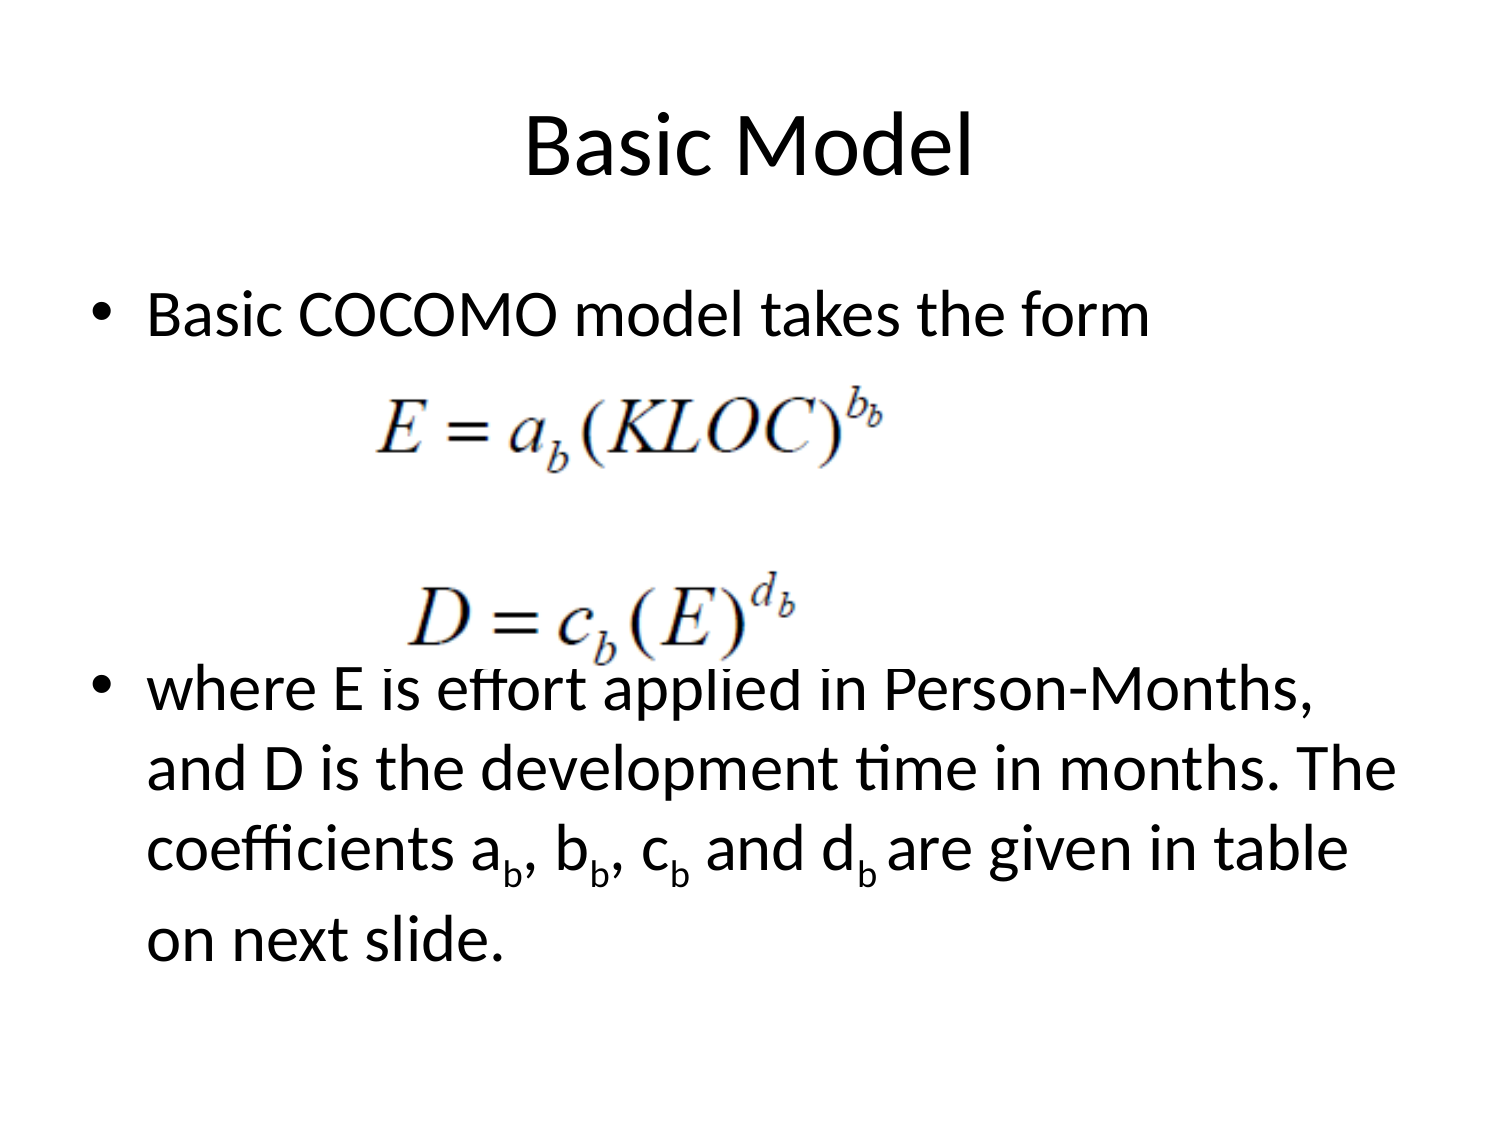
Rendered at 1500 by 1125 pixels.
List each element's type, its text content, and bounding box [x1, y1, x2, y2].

title Basic Model [75, 45, 1425, 233]
picture [362, 374, 913, 669]
list Basic COCOMO model takes the form where E is effort applied in Person-Months, and D is the development time in months. The coefficients ab, bb, cb and db are given in table on next slide. [75, 262, 1425, 1005]
